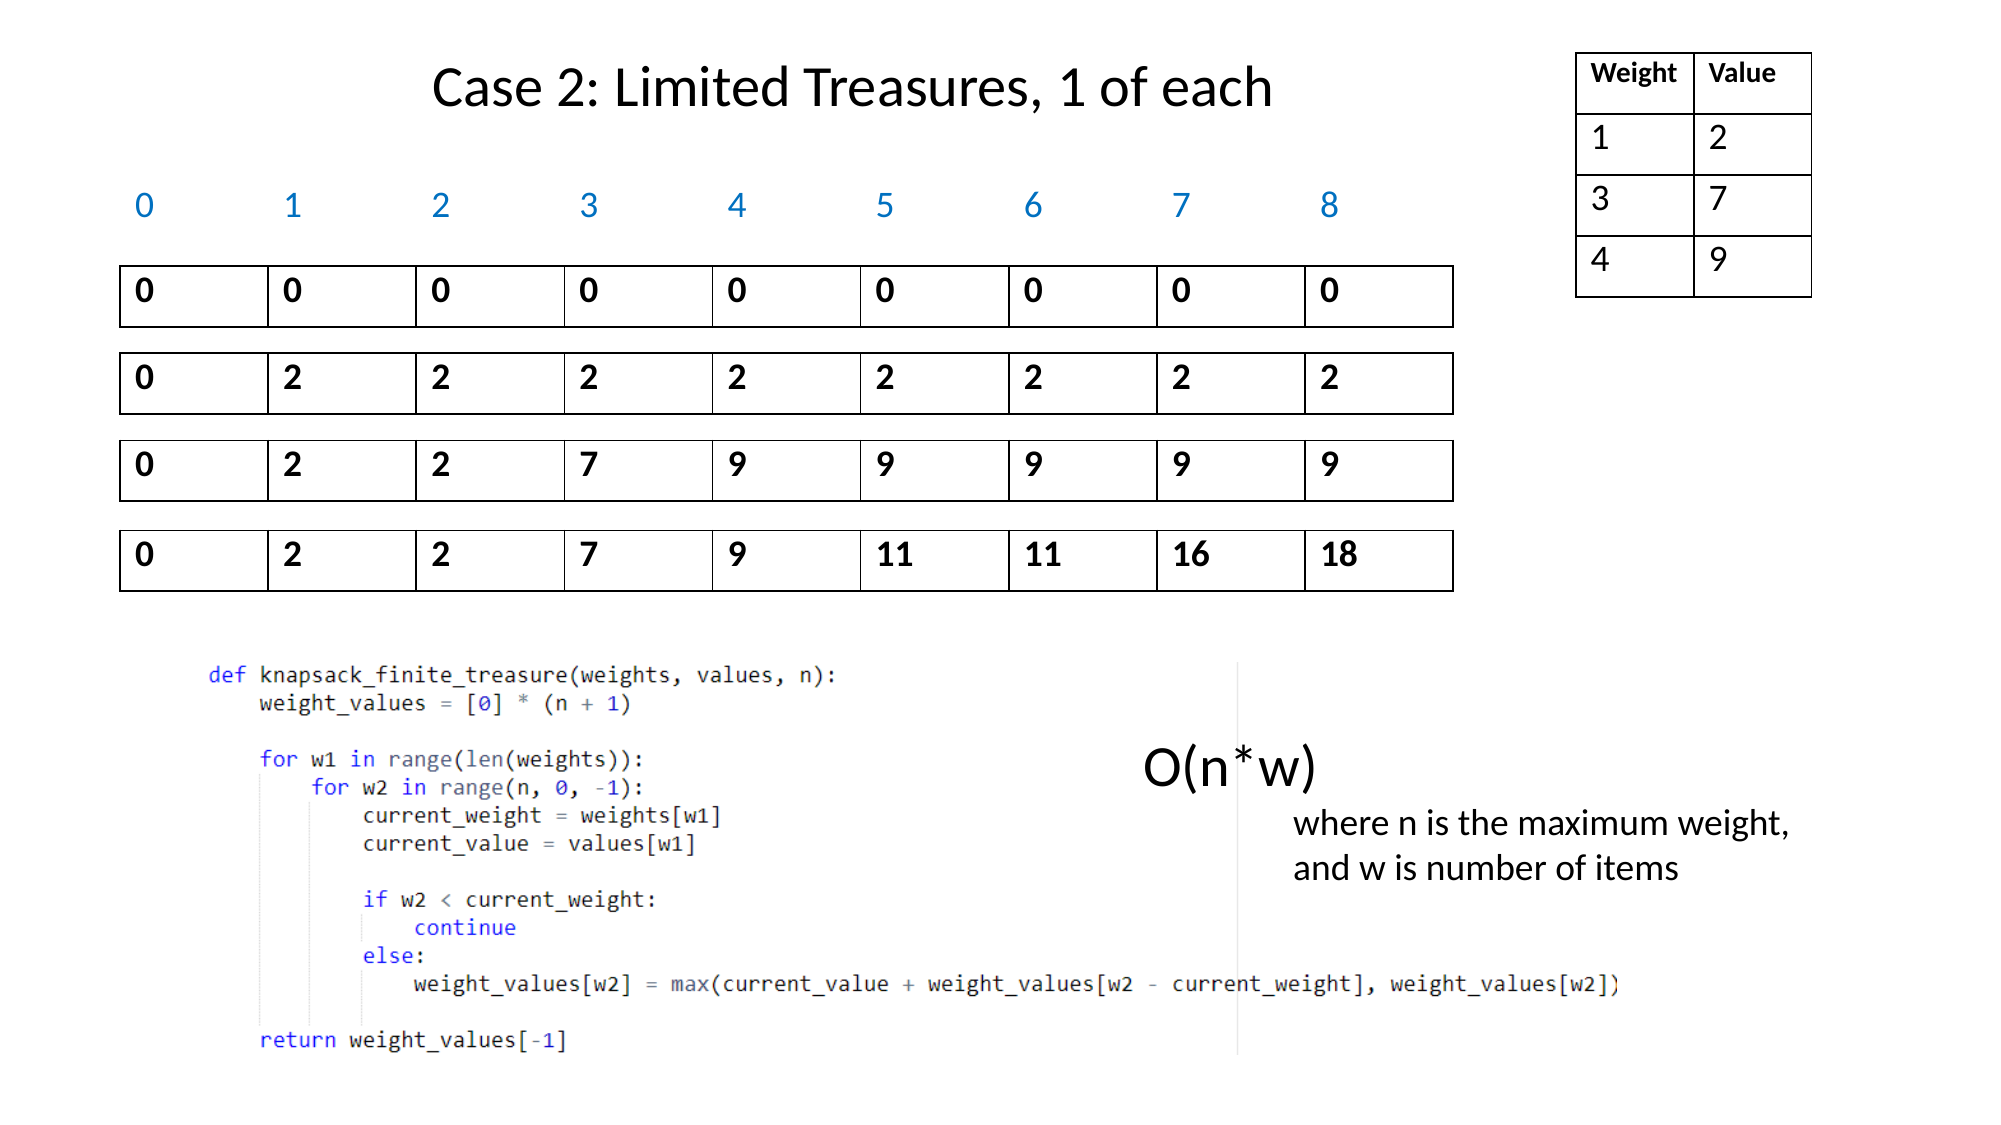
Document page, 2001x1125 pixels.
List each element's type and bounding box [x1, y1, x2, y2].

table_header [1577, 54, 1693, 113]
text_box [417, 40, 1290, 126]
table_header [269, 354, 415, 413]
table_header [713, 531, 860, 590]
picture [203, 662, 1617, 1055]
table_header [713, 354, 860, 413]
table_header [1010, 354, 1156, 413]
table_header [121, 441, 267, 500]
table_header [1695, 54, 1811, 113]
table_cell [1577, 115, 1693, 174]
table_header [565, 531, 712, 590]
table_cell [1695, 176, 1811, 235]
table_header [713, 441, 860, 500]
table_header [861, 354, 1008, 413]
table_header [1010, 531, 1156, 590]
table_header [269, 267, 415, 326]
table_header [1010, 267, 1156, 326]
table_header [1158, 267, 1304, 326]
table_header [121, 354, 267, 413]
table_header [1306, 441, 1452, 500]
table_header [417, 531, 564, 590]
table_header [1306, 354, 1452, 413]
table_header [565, 441, 712, 500]
table_header [713, 267, 860, 326]
table_header [120, 181, 1453, 242]
table_cell [1577, 176, 1693, 235]
table_header [1306, 267, 1452, 326]
table_header [861, 531, 1008, 590]
table_header [417, 354, 564, 413]
table_header [269, 441, 415, 500]
table_header [1158, 354, 1304, 413]
table_header [1158, 531, 1304, 590]
table_header [1306, 531, 1452, 590]
table_header [861, 267, 1008, 326]
table_header [417, 441, 564, 500]
table_header [565, 354, 712, 413]
table_cell [1695, 237, 1811, 296]
text_box [1617, 720, 1840, 896]
table_header [121, 267, 267, 326]
table_header [861, 441, 1008, 500]
table_header [1158, 441, 1304, 500]
table_header [121, 531, 267, 590]
table_header [417, 267, 564, 326]
table_cell [1695, 115, 1811, 174]
table_header [1010, 441, 1156, 500]
table_header [269, 531, 415, 590]
table_header [565, 267, 712, 326]
table_cell [1577, 237, 1693, 296]
